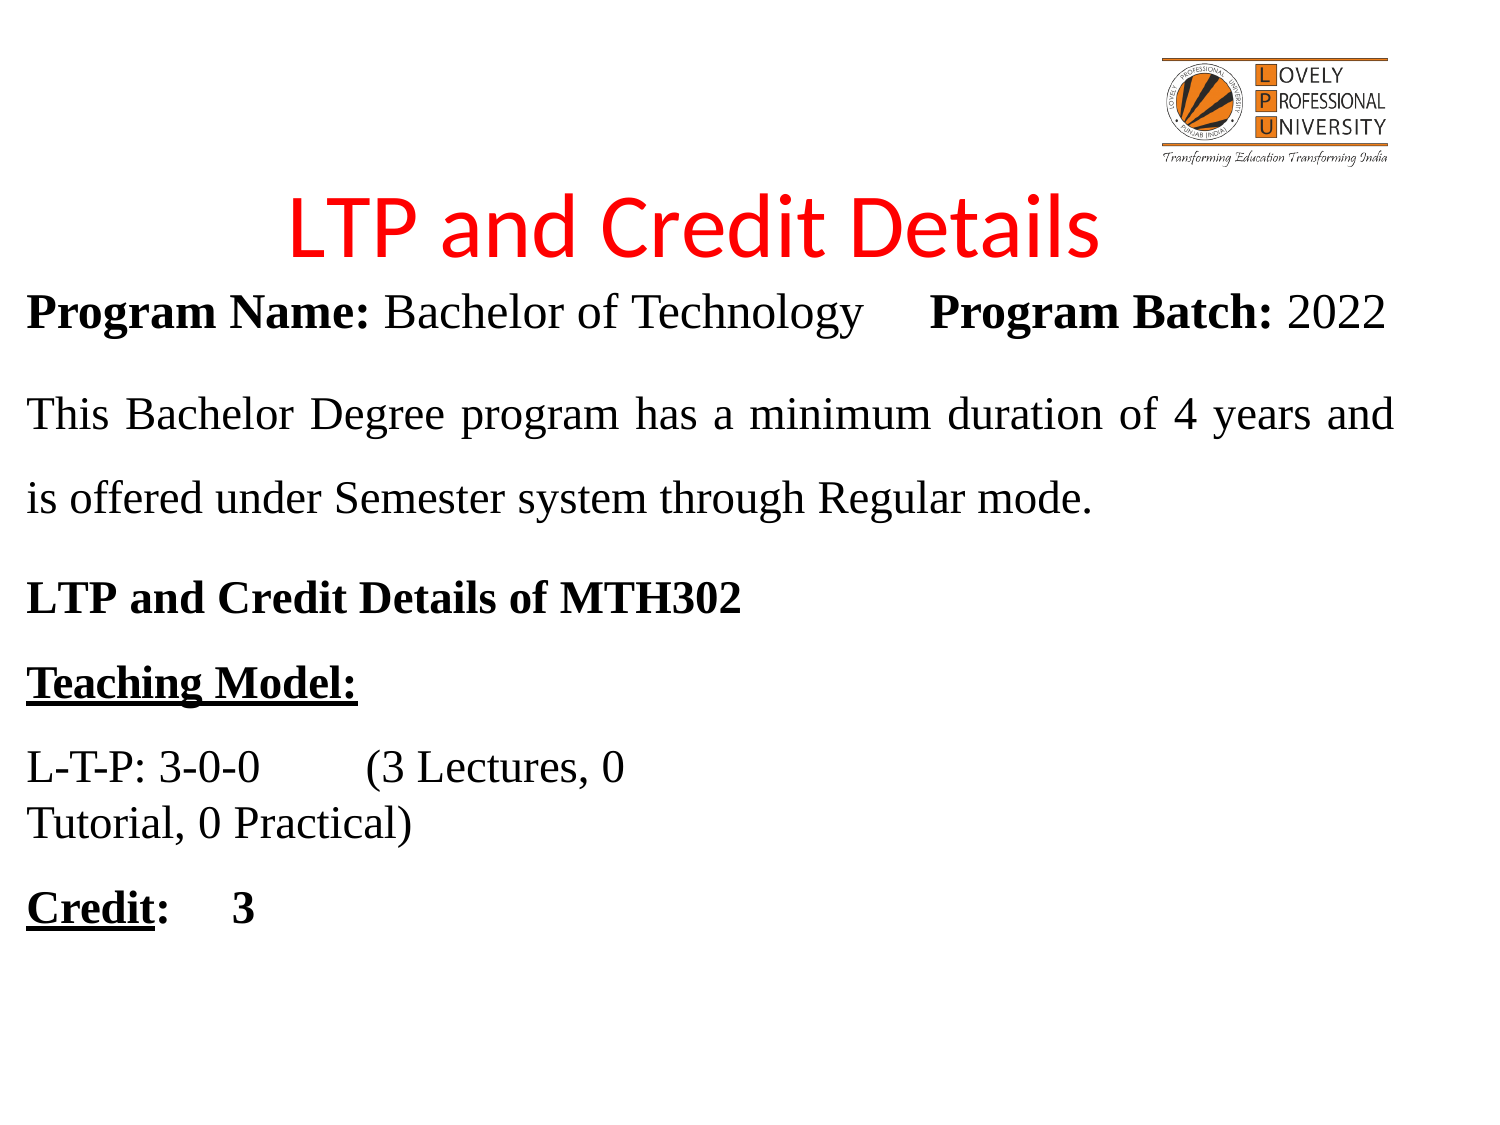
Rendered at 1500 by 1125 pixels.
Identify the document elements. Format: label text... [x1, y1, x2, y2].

text_box Program Name: Bachelor of Technology Program Batch: 2022 This Bachelor Degree program has a minimum duration of 4 years and is offered under Semester system through Regular mode. LTP and Credit Details of MTH302 Teaching Model: L-T-P: 3-0-0 (3 Lectures, 0 Tutorial, 0 Practical) Credit: 3 [24, 276, 1434, 933]
title LTP and Credit Details [200, 125, 1188, 276]
picture [1162, 58, 1388, 168]
